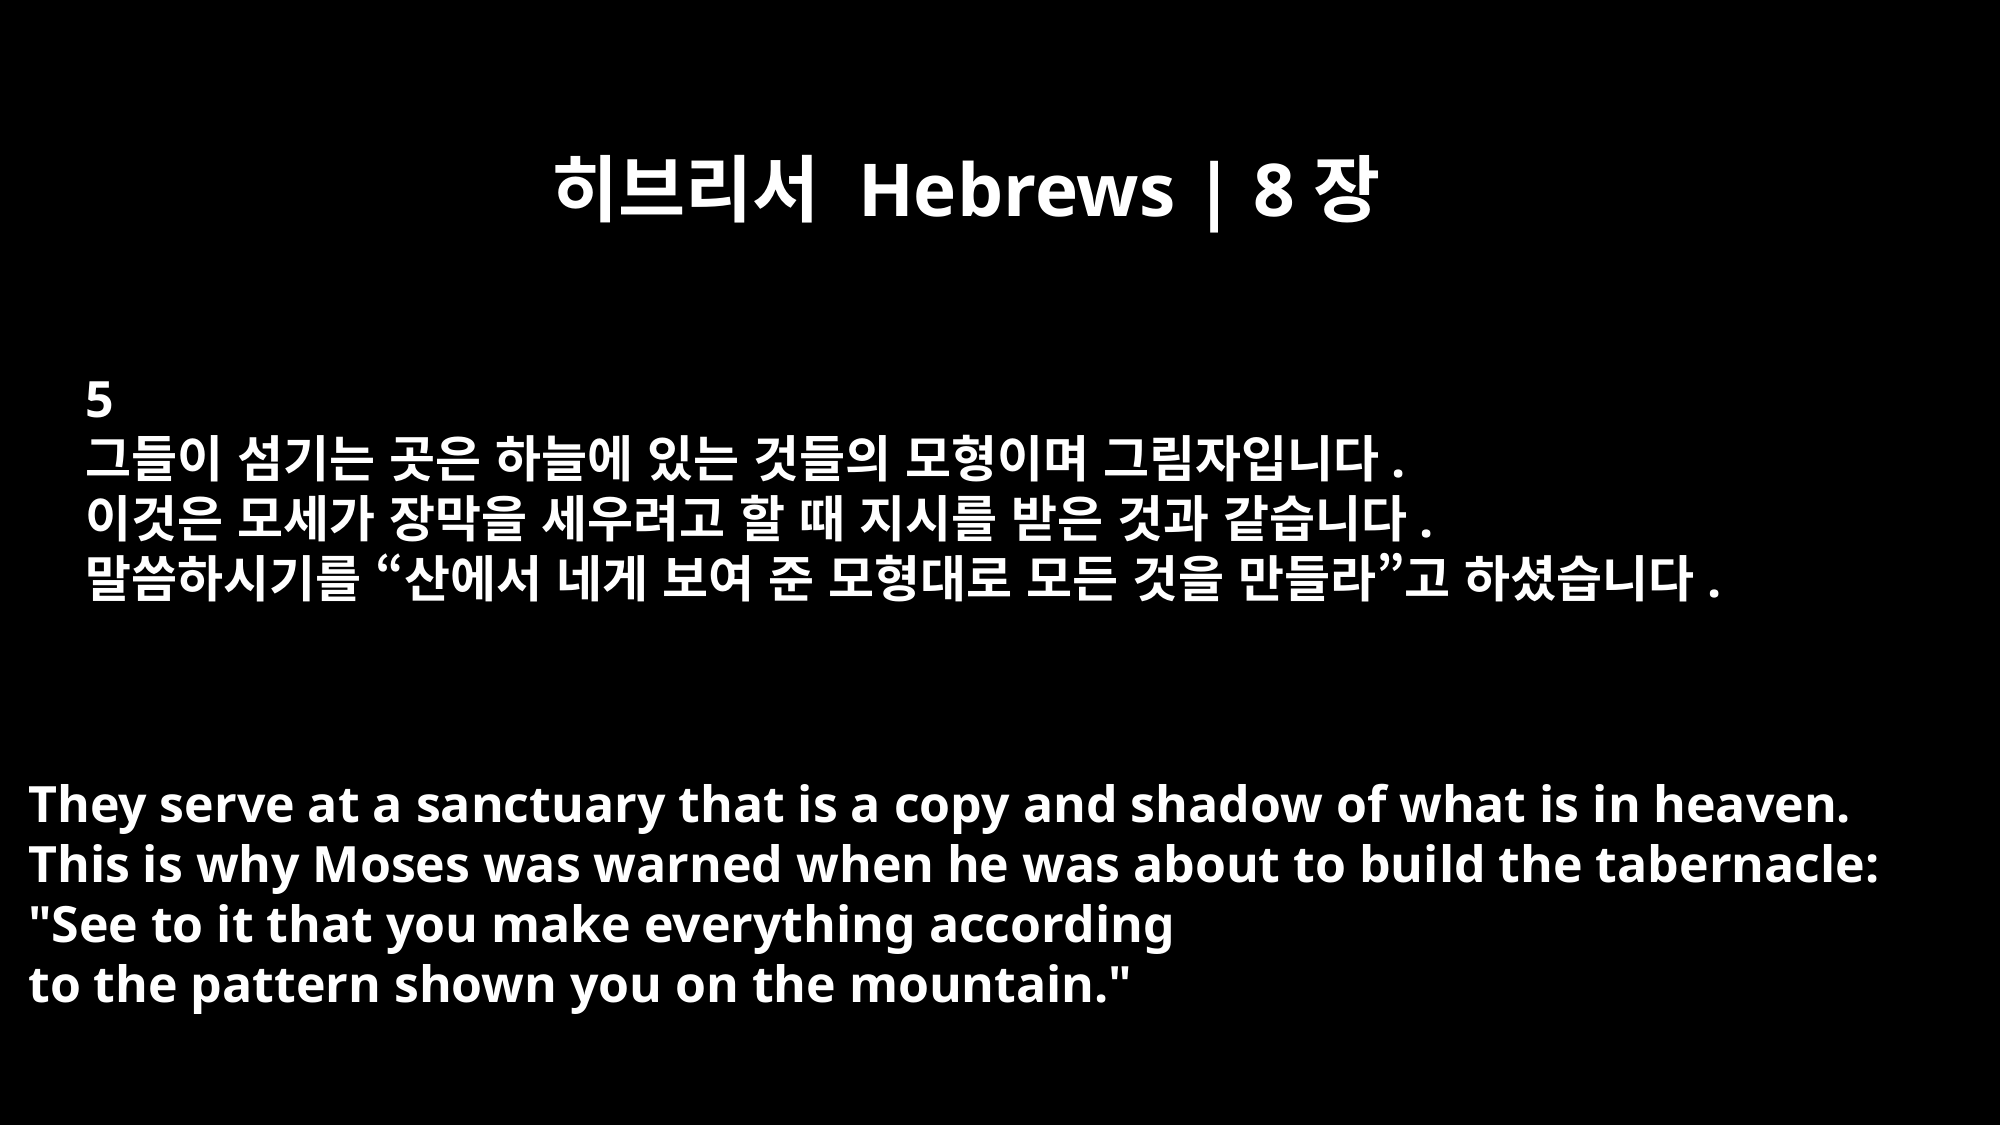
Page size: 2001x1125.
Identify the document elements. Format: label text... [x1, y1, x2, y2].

text_box 5 그들이 섬기는 곳은 하늘에 있는 것들의 모형이며 그림자입니다. 이것은 모세가 장막을 세우려고 할 때 지시를 받은 것과 같습니다. 말씀하시기를 “산에서 네게 보여 준 모형대로 모든 것을 만들라”고 하셨습니다. [71, 359, 1737, 615]
text_box They serve at a sanctuary that is a copy and shadow of what is in heaven. This is why Moses was warned when he was about to build the tabernacle: "See to it that you make everything according to the pattern shown you on the mountain." [13, 764, 1909, 1020]
text_box 히브리서 Hebrews | 8장 [536, 136, 1396, 239]
